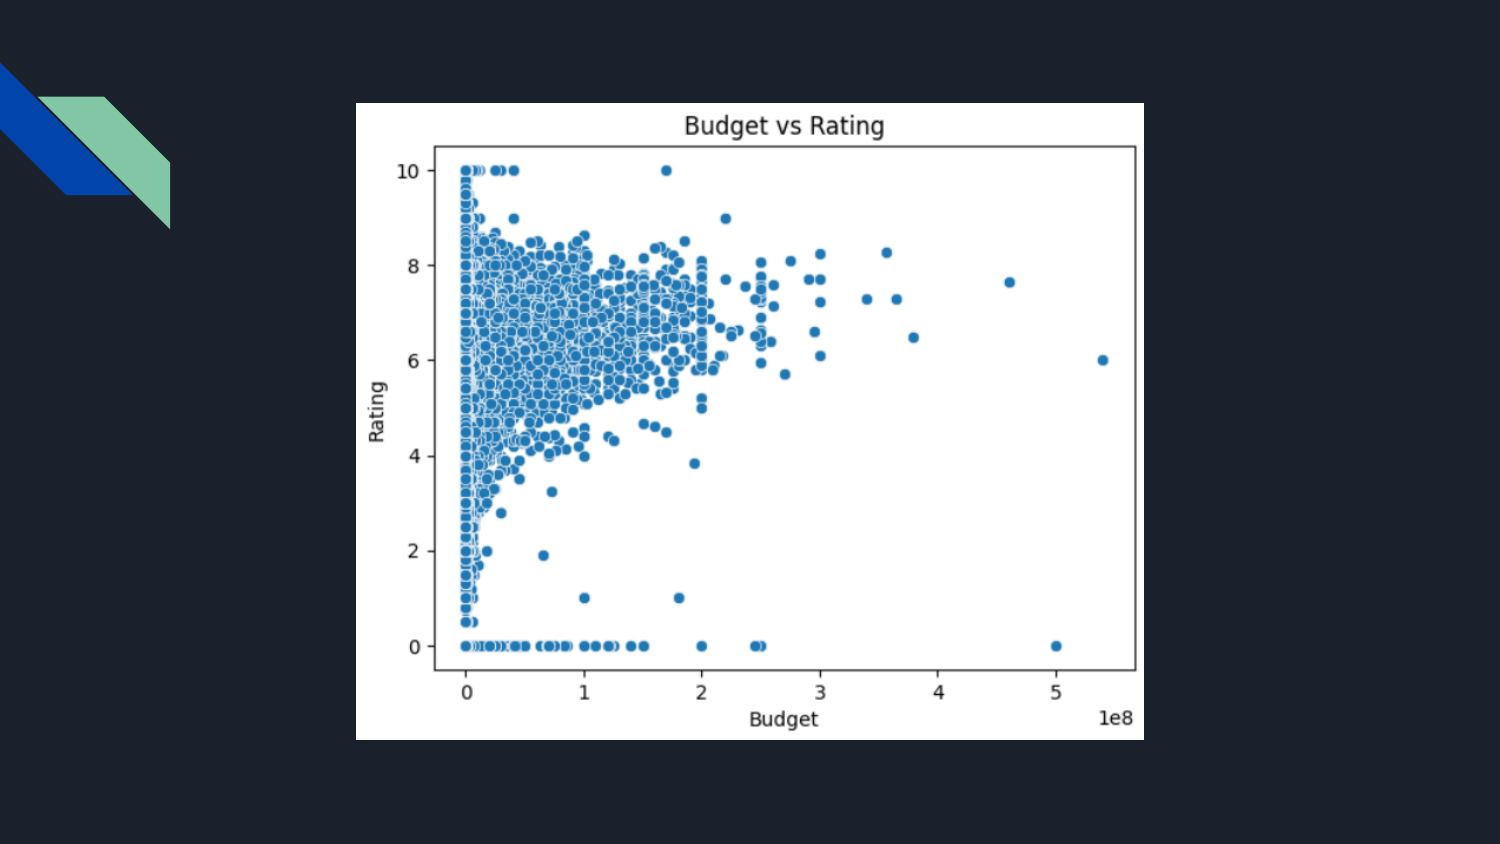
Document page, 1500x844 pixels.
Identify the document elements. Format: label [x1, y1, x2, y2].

picture [355, 103, 1145, 740]
